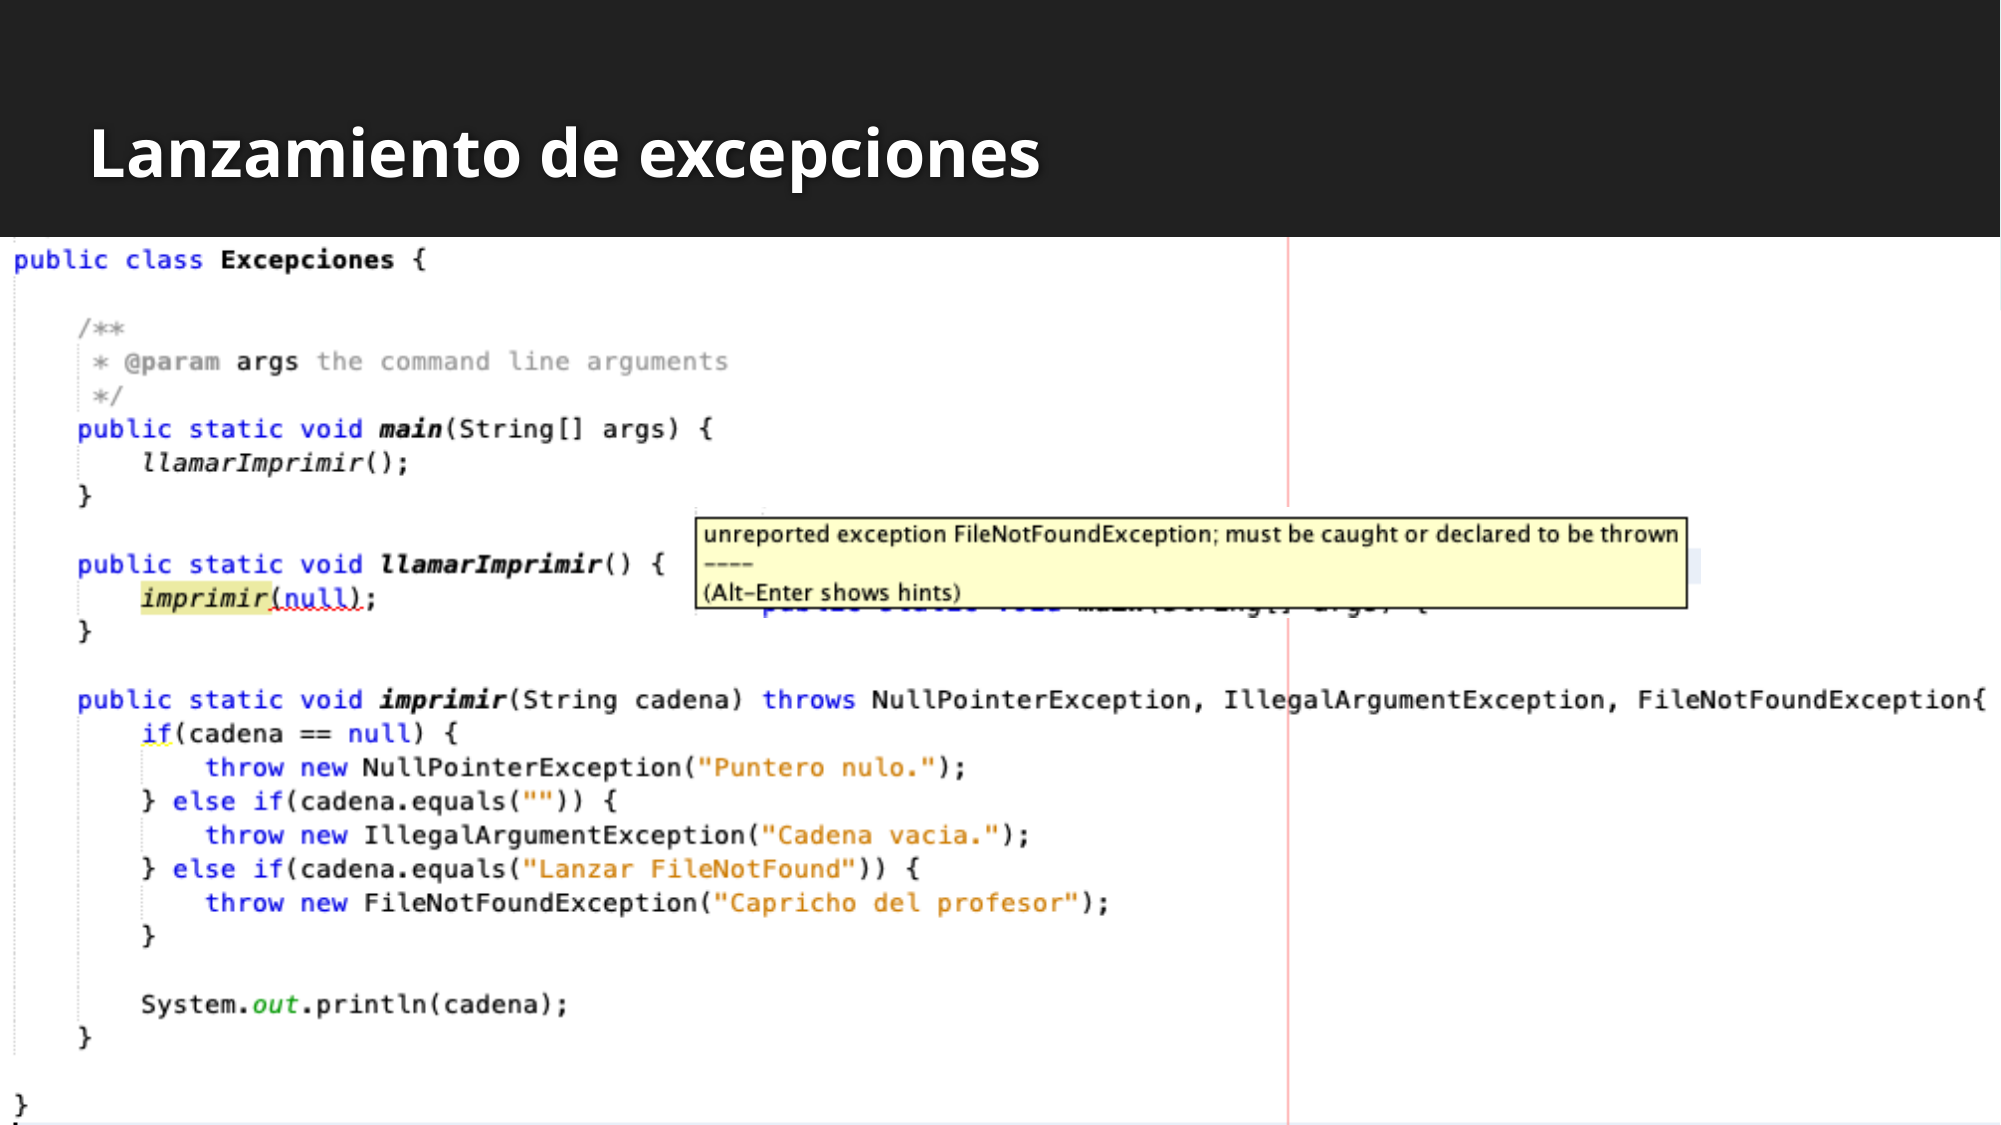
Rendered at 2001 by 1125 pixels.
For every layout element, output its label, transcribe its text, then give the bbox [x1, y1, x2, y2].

picture [0, 237, 2000, 1125]
text_box [0, 0, 2000, 237]
title Lanzamiento de excepciones [74, 64, 1926, 199]
